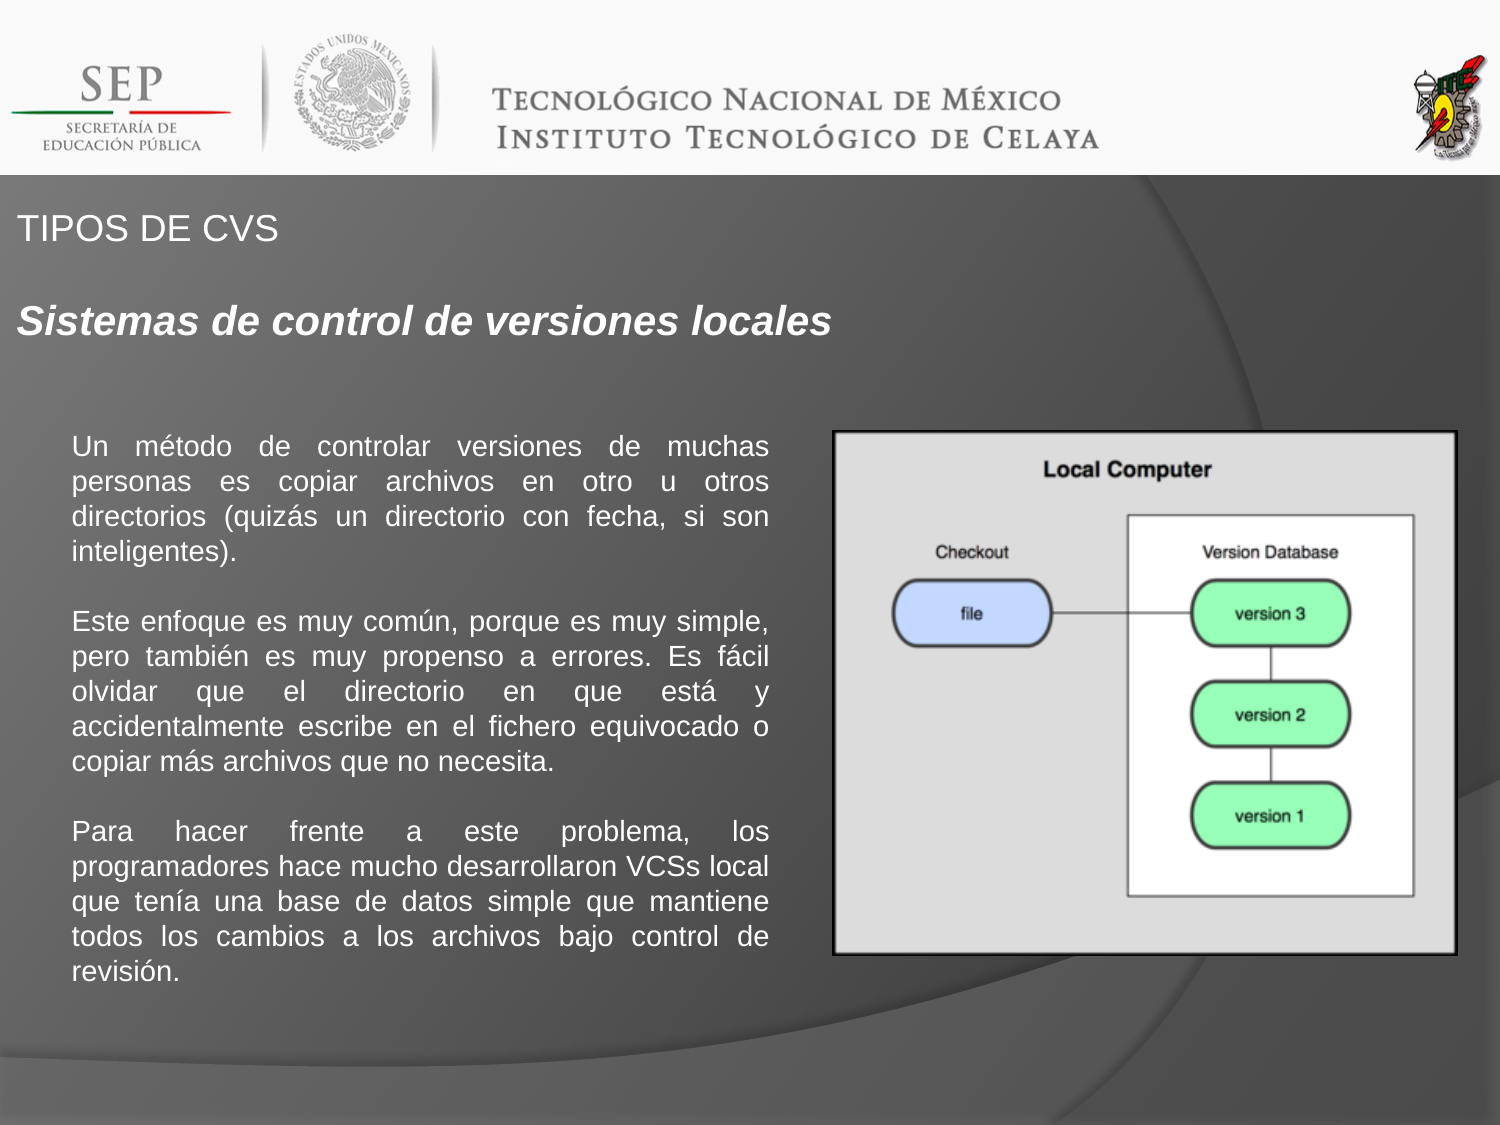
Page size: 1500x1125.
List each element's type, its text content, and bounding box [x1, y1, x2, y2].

text_box Un método de controlar versiones de muchas personas es copiar archivos en otro u otros directorios (quizás un directorio con fecha, si son inteligentes). Este enfoque es muy común, porque es muy simple, pero también es muy propenso a errores. Es fácil olvidar que el directorio en que está y accidentalmente escribe en el fichero equivocado o copiar más archivos que no necesita. Para hacer frente a este problema, los programadores hace mucho desarrollaron VCSs local que tenía una base de datos simple que mantiene todos los cambios a los archivos bajo control de revisión. [56, 385, 786, 995]
text_box TIPOS DE CVS Sistemas de control de versiones locales [1, 196, 1376, 352]
picture [0, 0, 1500, 175]
picture [832, 430, 1458, 956]
